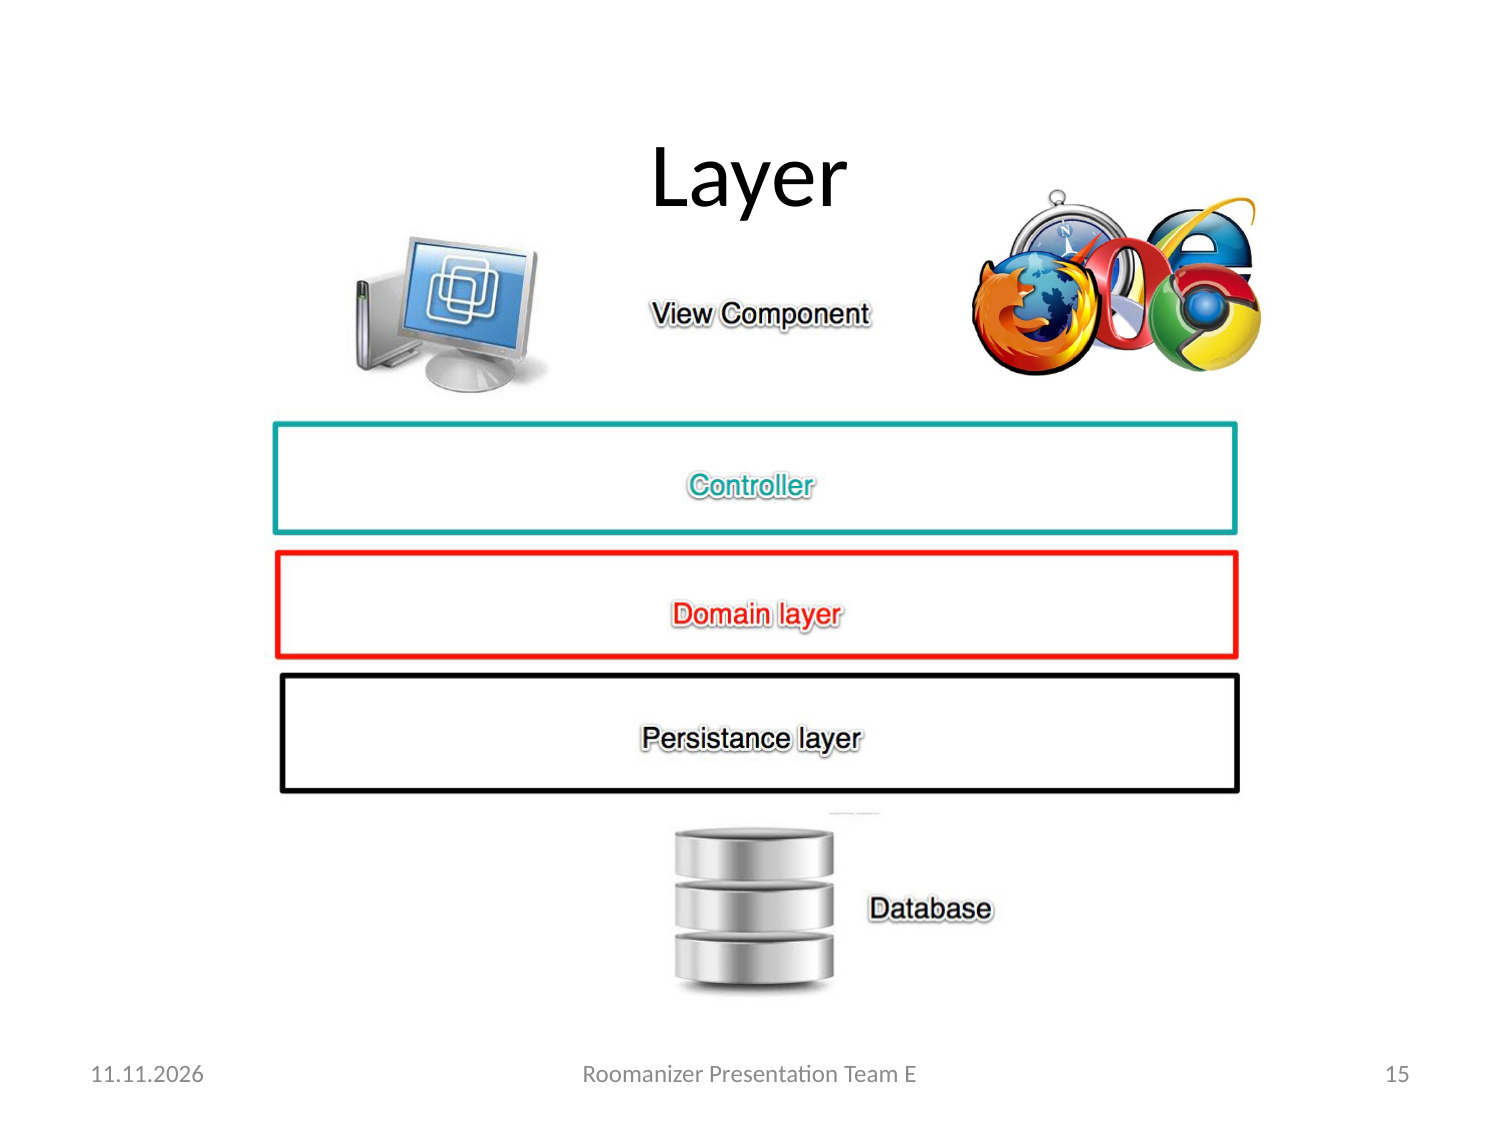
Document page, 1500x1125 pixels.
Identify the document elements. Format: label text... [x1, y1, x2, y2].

title Layer [74, 77, 1425, 265]
slide_number 15 [1074, 1042, 1425, 1103]
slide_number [75, 1042, 425, 1103]
footer Roomanizer Presentation Team E [512, 1042, 988, 1103]
picture [248, 185, 1270, 1015]
